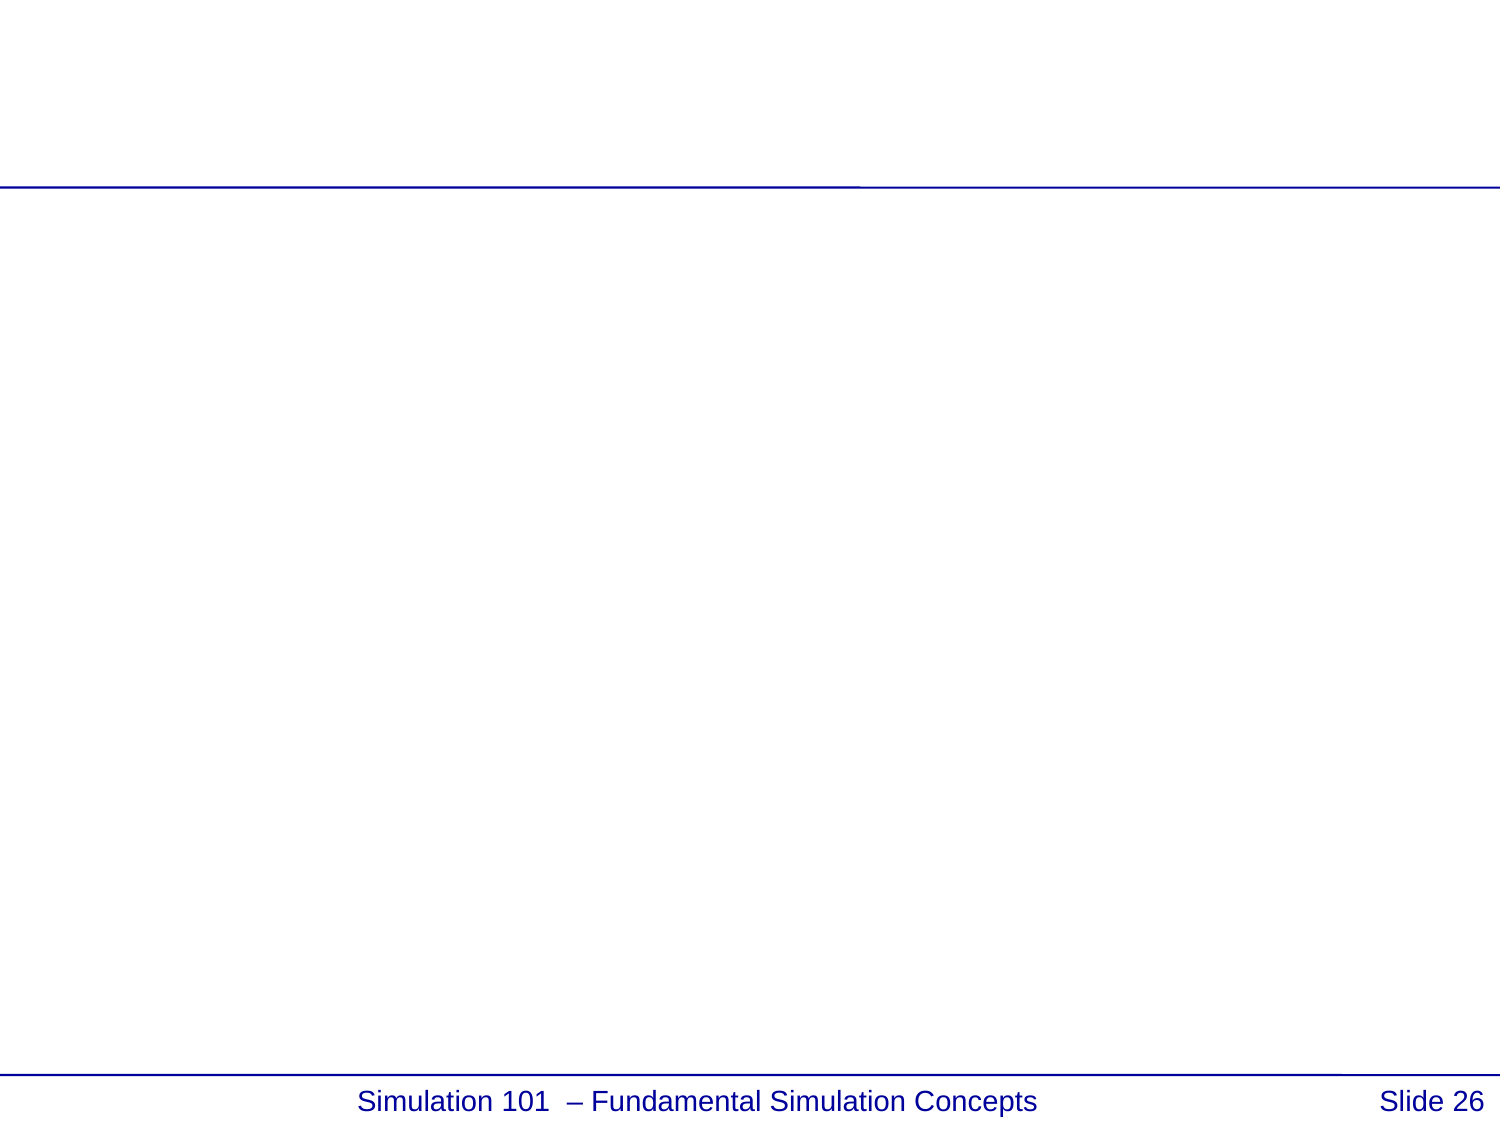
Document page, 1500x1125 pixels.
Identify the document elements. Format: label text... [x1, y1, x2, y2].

slide_number [37, 1074, 488, 1125]
footer Simulation 101 – Fundamental Simulation Concepts [488, 1074, 1088, 1125]
slide_number Slide 26 [1249, 1074, 1500, 1125]
